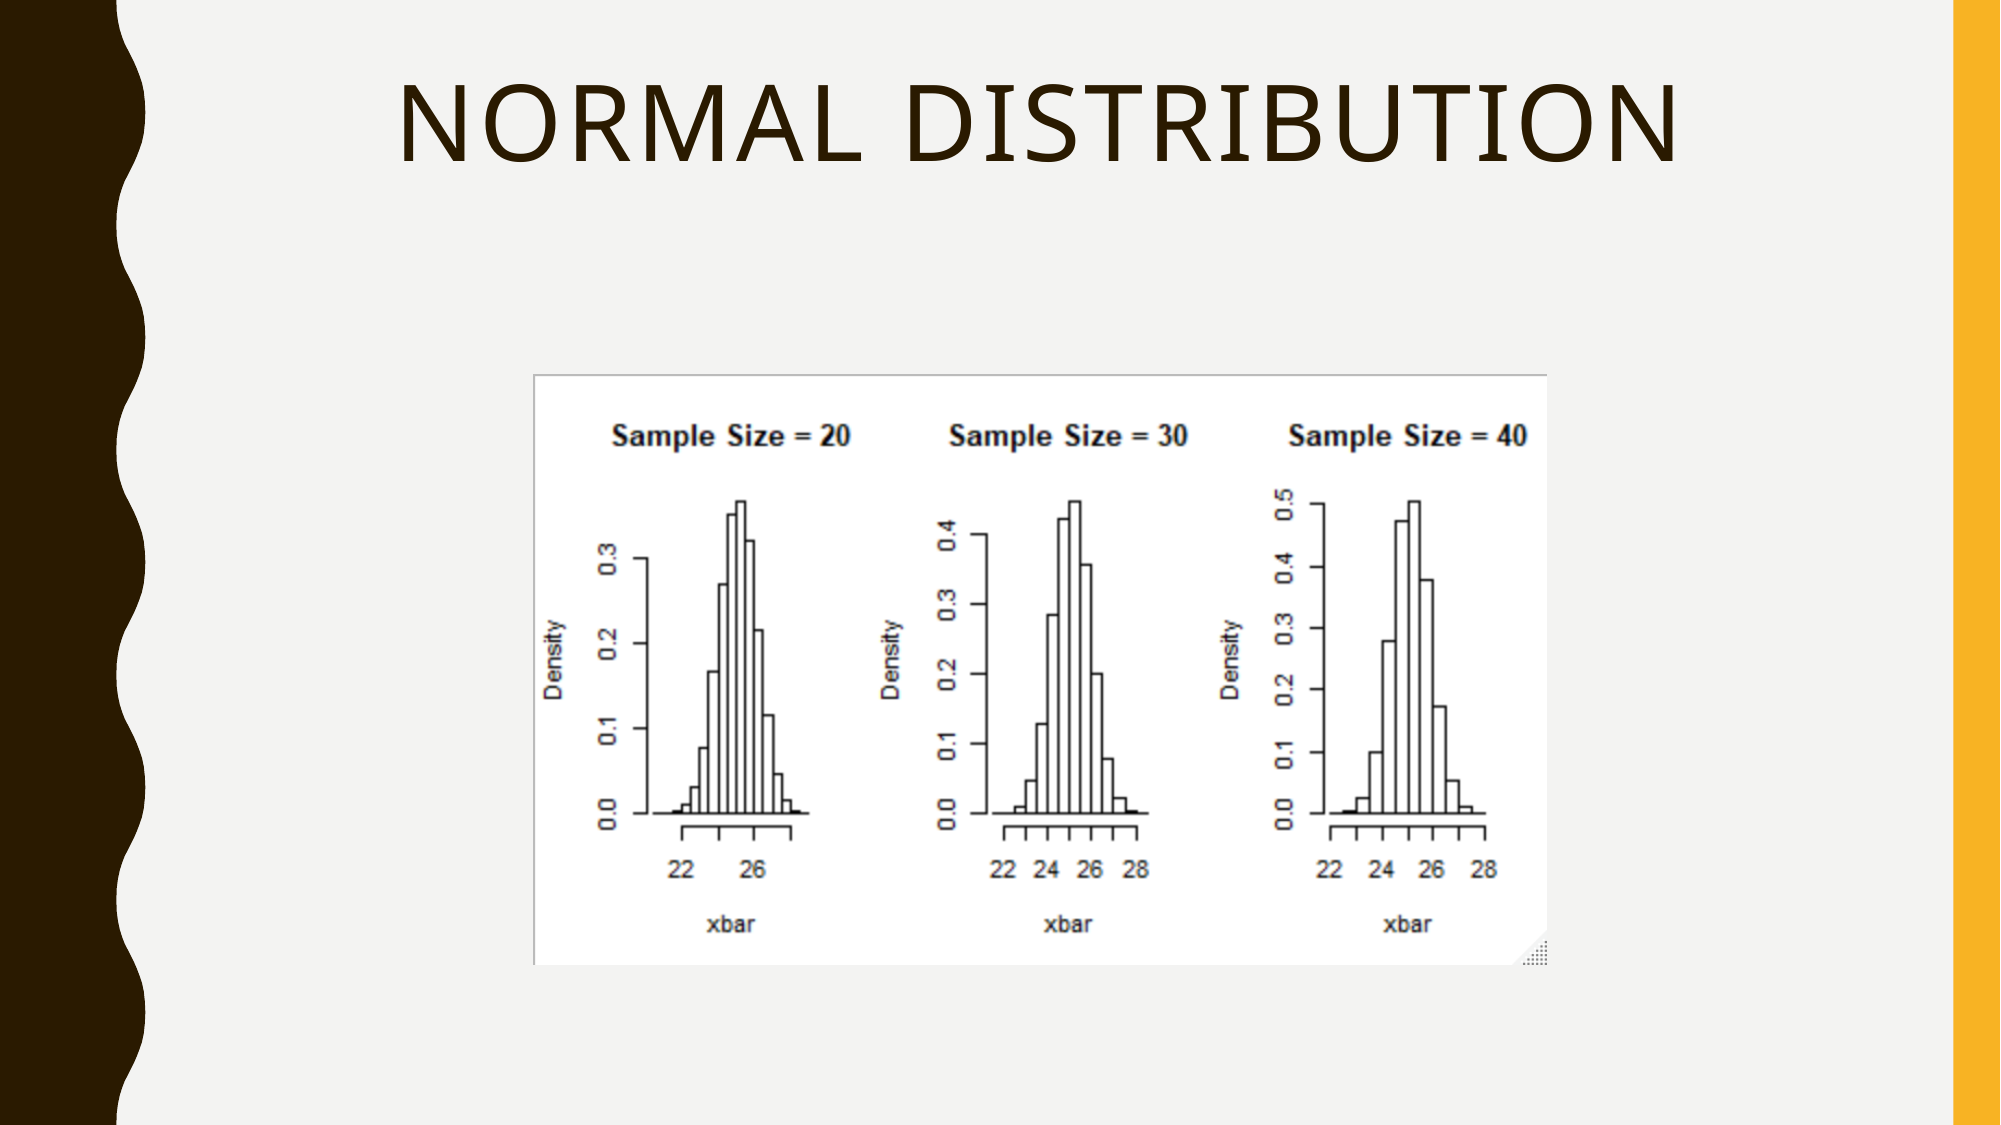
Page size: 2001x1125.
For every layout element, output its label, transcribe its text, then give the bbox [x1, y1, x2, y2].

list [533, 374, 1547, 965]
title Normal distribution [205, 62, 1875, 308]
